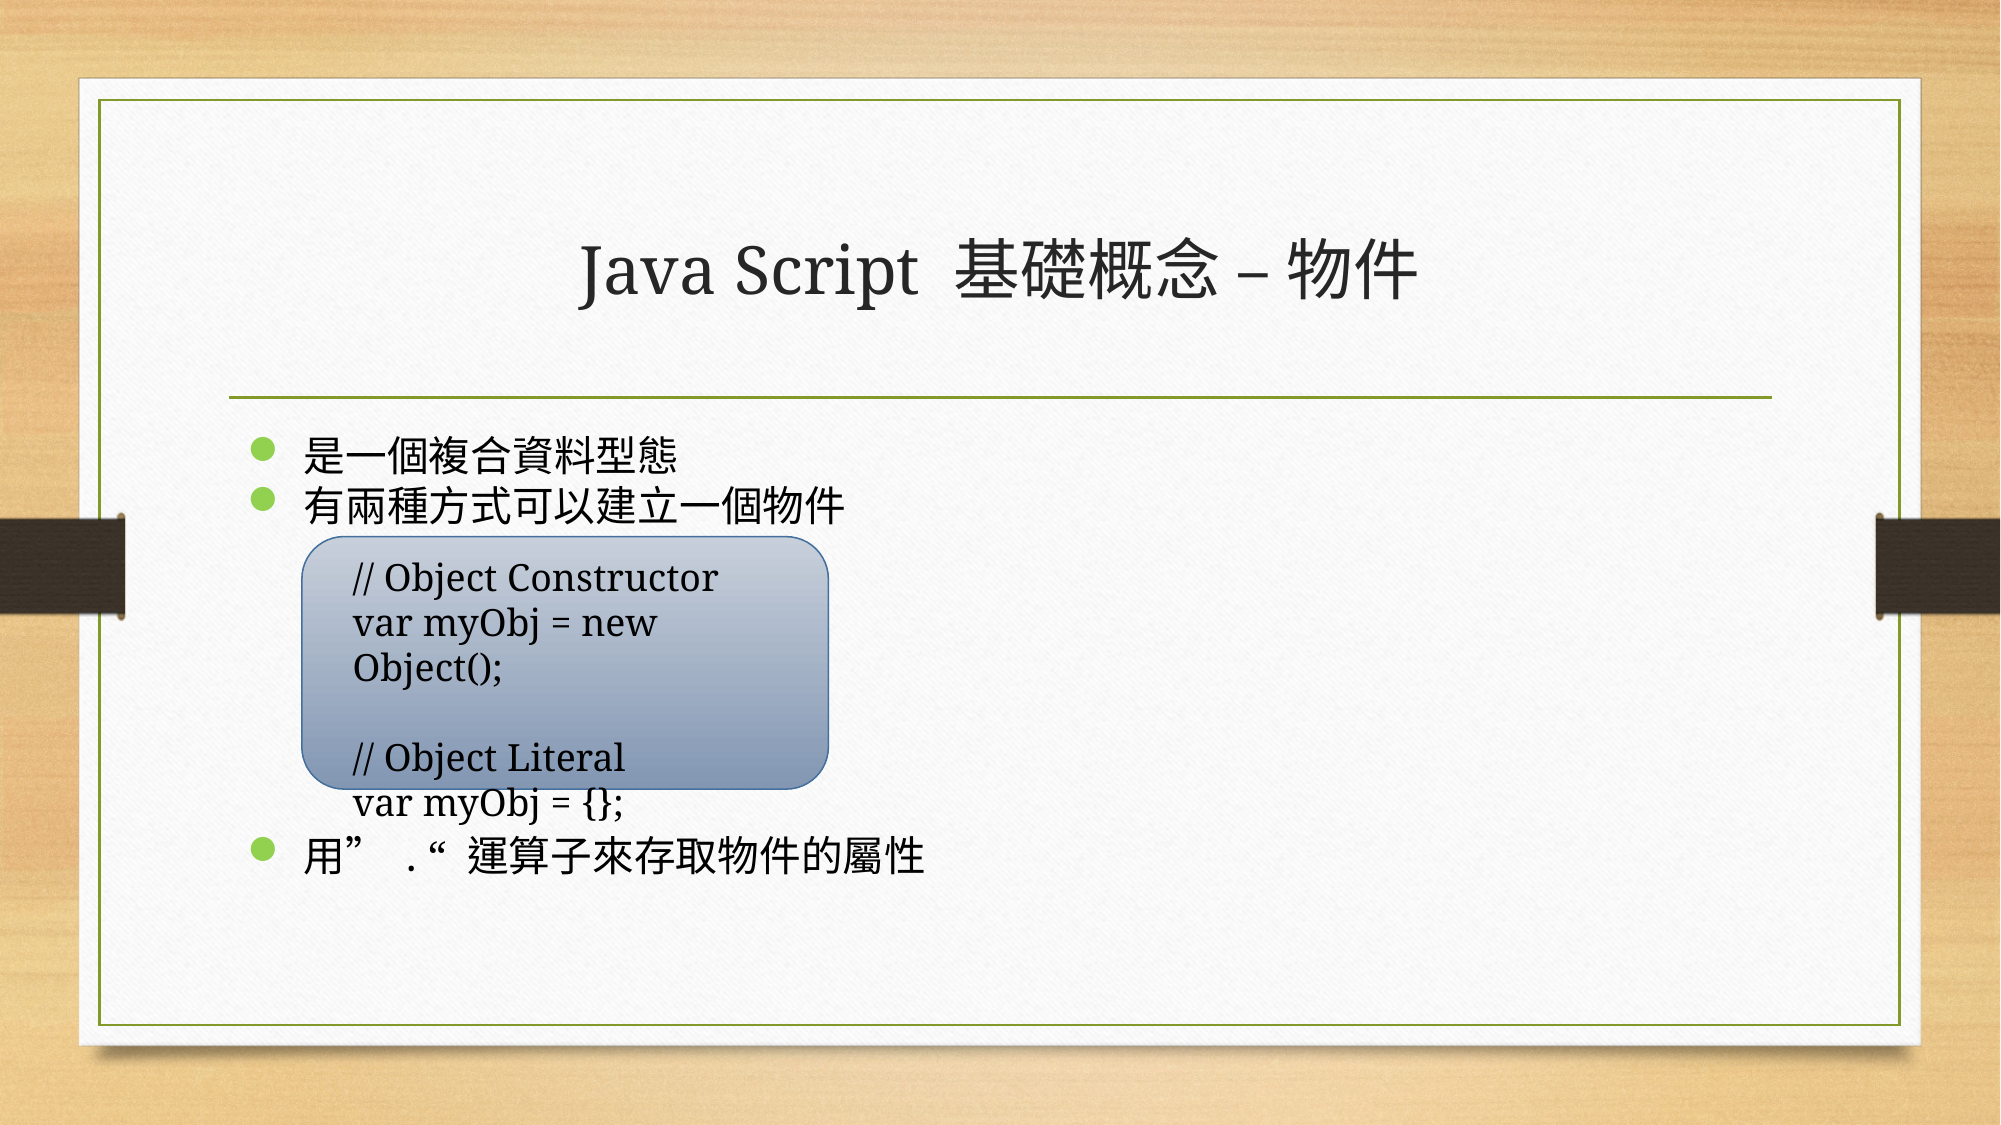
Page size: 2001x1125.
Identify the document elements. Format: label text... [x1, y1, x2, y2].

text_box 是一個複合資料型態 有兩種方式可以建立一個物件 用” . “ 運算子來存取物件的屬性 [232, 422, 1668, 888]
text_box // Object Constructor var myObj = new Object(); // Object Literal var myObj = {}; [337, 546, 806, 832]
picture [0, 0, 2001, 1125]
text_box [301, 535, 830, 790]
title Java Script 基礎概念 – 物件 [212, 161, 1788, 375]
